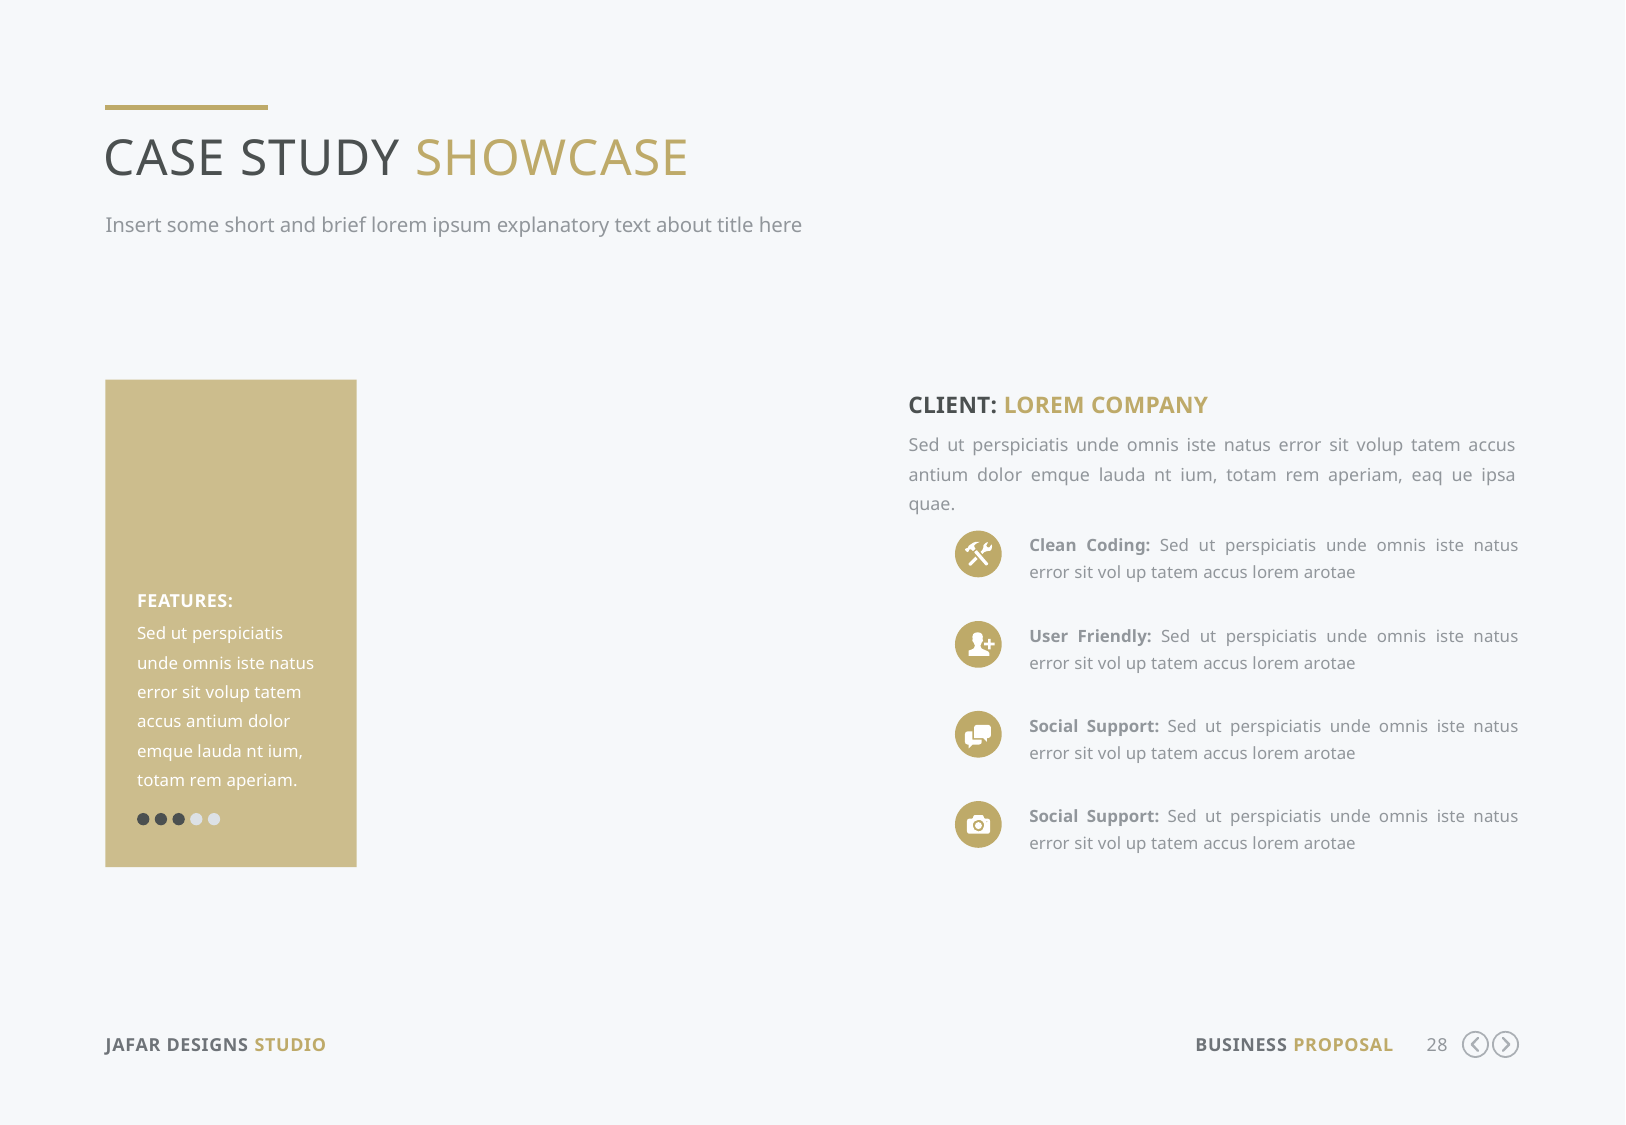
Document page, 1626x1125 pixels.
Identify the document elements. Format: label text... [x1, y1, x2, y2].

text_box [954, 801, 1002, 848]
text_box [954, 710, 1002, 758]
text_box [954, 620, 1002, 668]
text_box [137, 812, 221, 826]
text_box Social Support: Sed ut perspiciatis unde omnis iste natus error sit vol up tatem accus lorem arotae [1029, 798, 1519, 853]
text_box Sed ut perspiciatis unde omnis iste natus error sit volup tatem accus antium dolor emque lauda nt ium, totam rem aperiam, eaq ue ipsa quae. [908, 426, 1518, 515]
text_box Clean Coding: Sed ut perspiciatis unde omnis iste natus error sit vol up tatem accus lorem arotae [1029, 528, 1519, 583]
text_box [954, 530, 1002, 578]
text_box Social Support: Sed ut perspiciatis unde omnis iste natus error sit vol up tatem accus lorem arotae [1029, 708, 1519, 763]
list Insert some short and brief lorem ipsum explanatory text about title here [105, 209, 1519, 241]
list Case study showcase [103, 125, 1518, 192]
text_box Client: Lorem Company [908, 379, 1519, 418]
picture [105, 379, 814, 868]
text_box User Friendly: Sed ut perspiciatis unde omnis iste natus error sit vol up tatem accus lorem arotae [1029, 618, 1519, 673]
